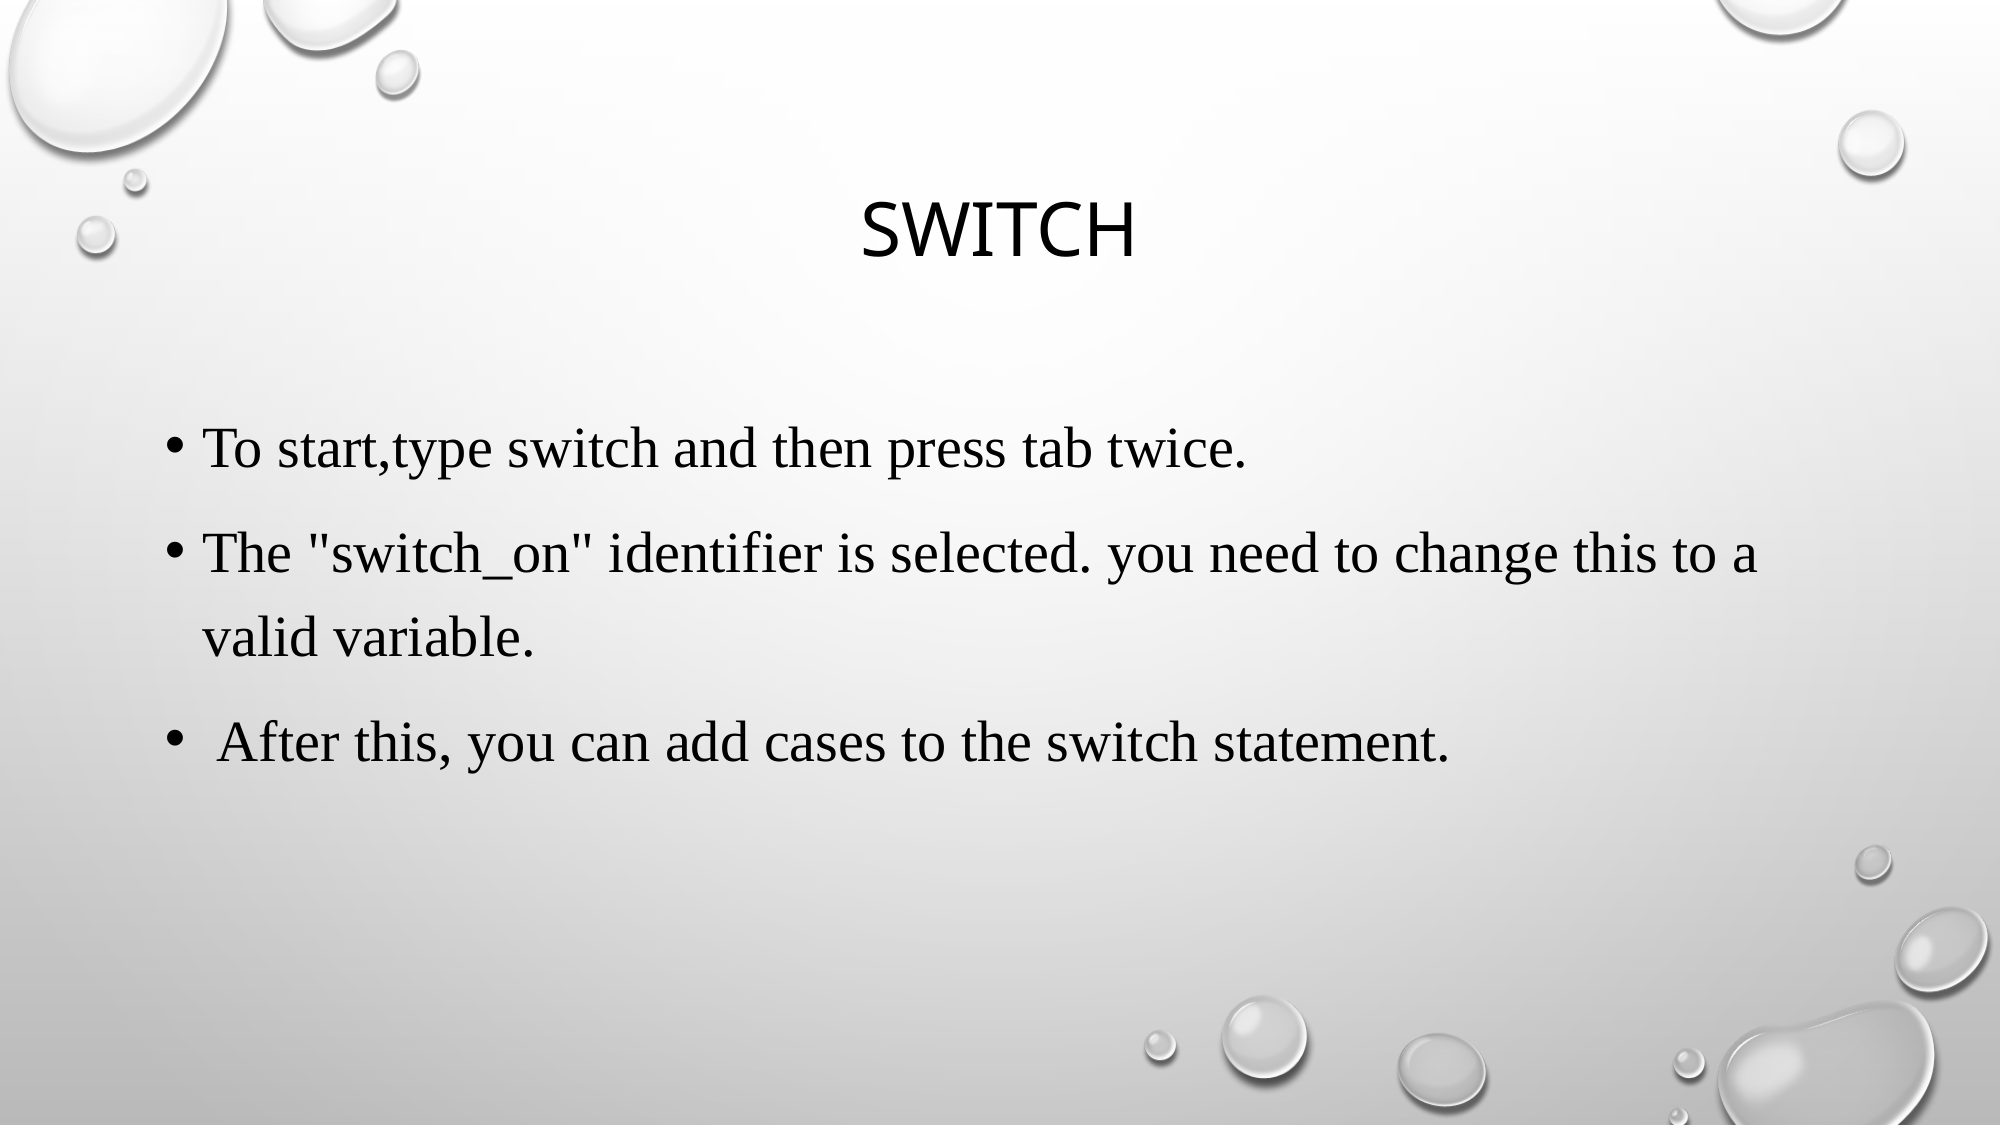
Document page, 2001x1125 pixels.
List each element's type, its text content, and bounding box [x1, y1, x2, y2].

title Switch [149, 101, 1851, 364]
list To start,type switch and then press tab twice. The "switch_on" identifier is selected. you need to change this to a valid variable. After this, you can add cases to the switch statement. [149, 388, 1850, 950]
picture [0, 0, 2000, 1125]
